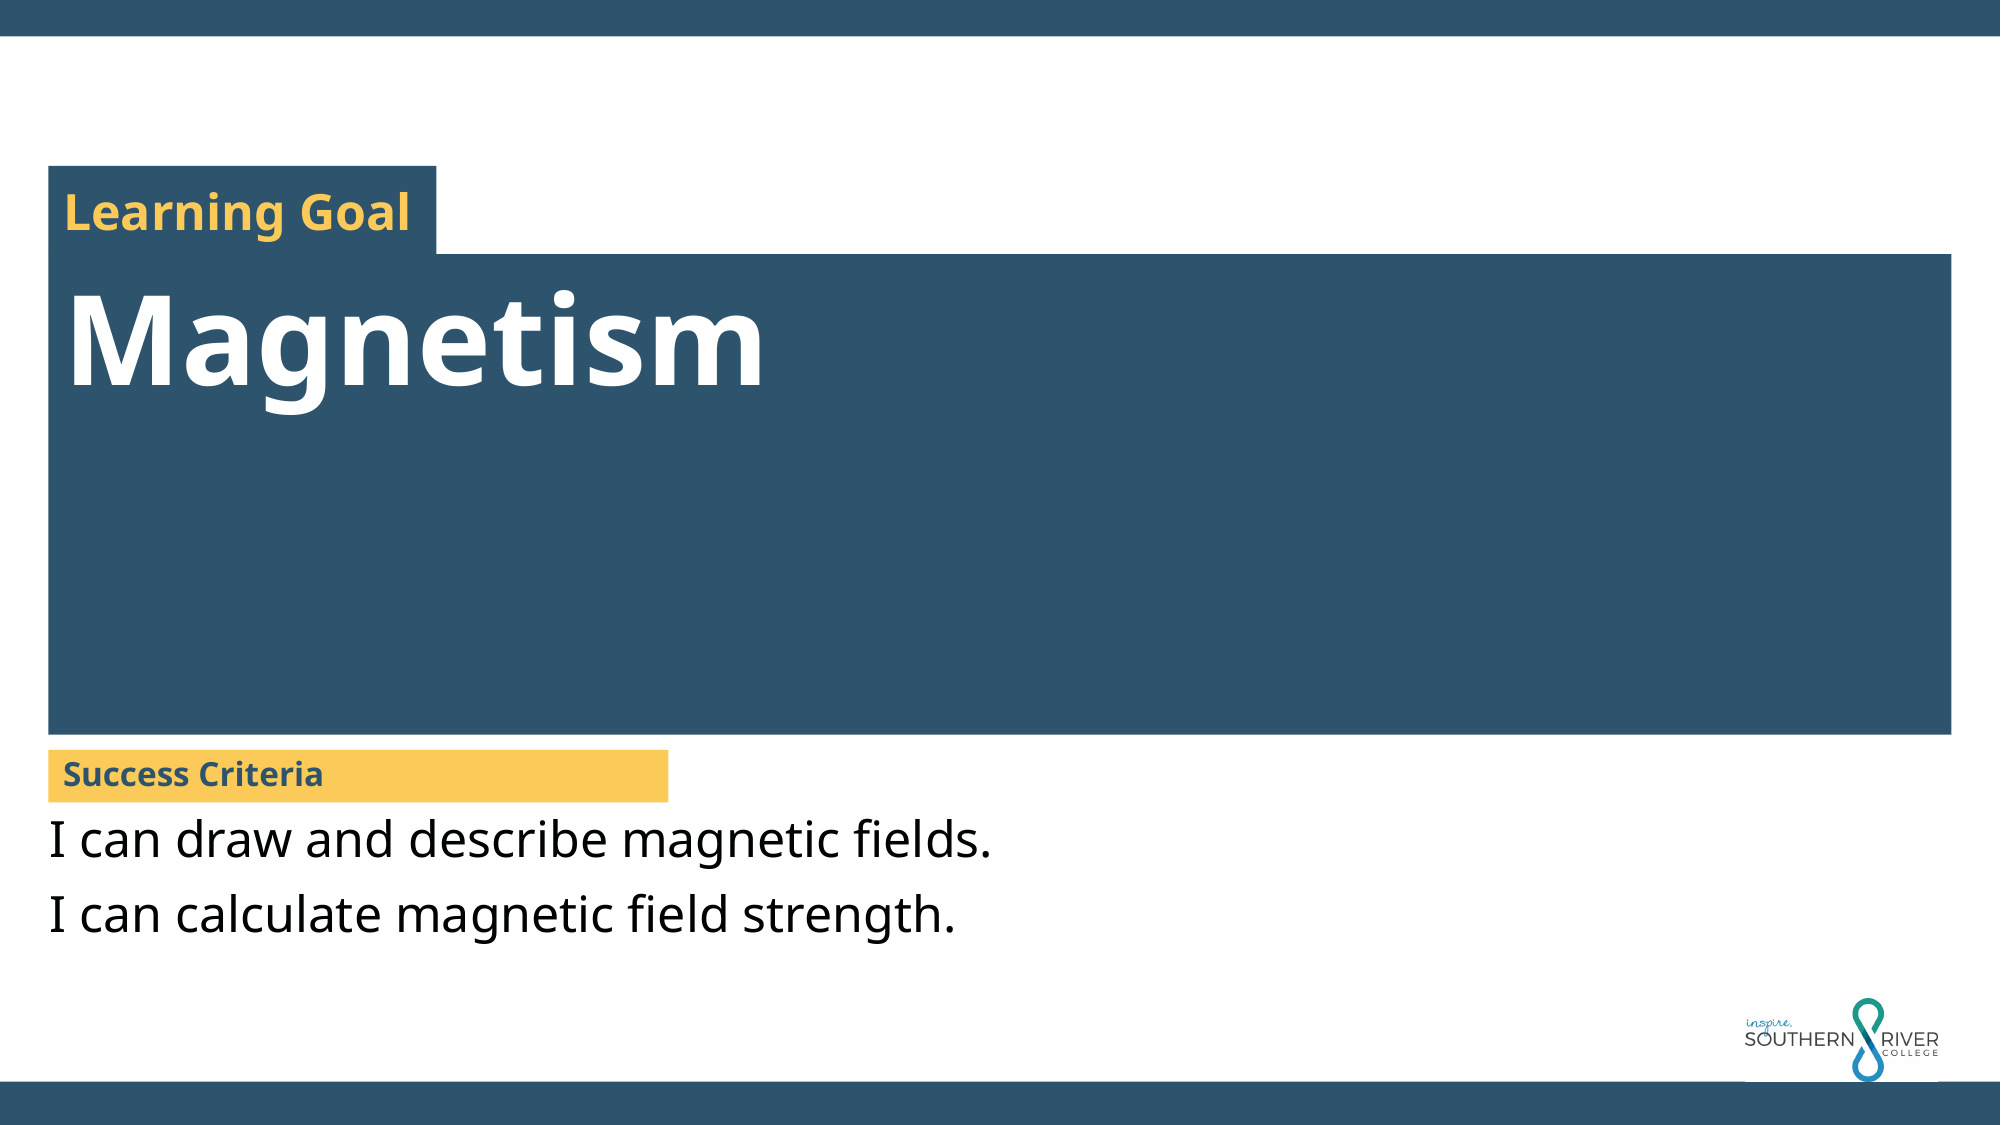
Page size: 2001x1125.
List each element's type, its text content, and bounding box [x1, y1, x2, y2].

text_box Success Criteria [48, 749, 669, 803]
text_box I can draw and describe magnetic fields. I can calculate magnetic field strength. [34, 807, 1938, 1035]
picture [1745, 1035, 1938, 1082]
list Magnetism [48, 254, 1952, 735]
